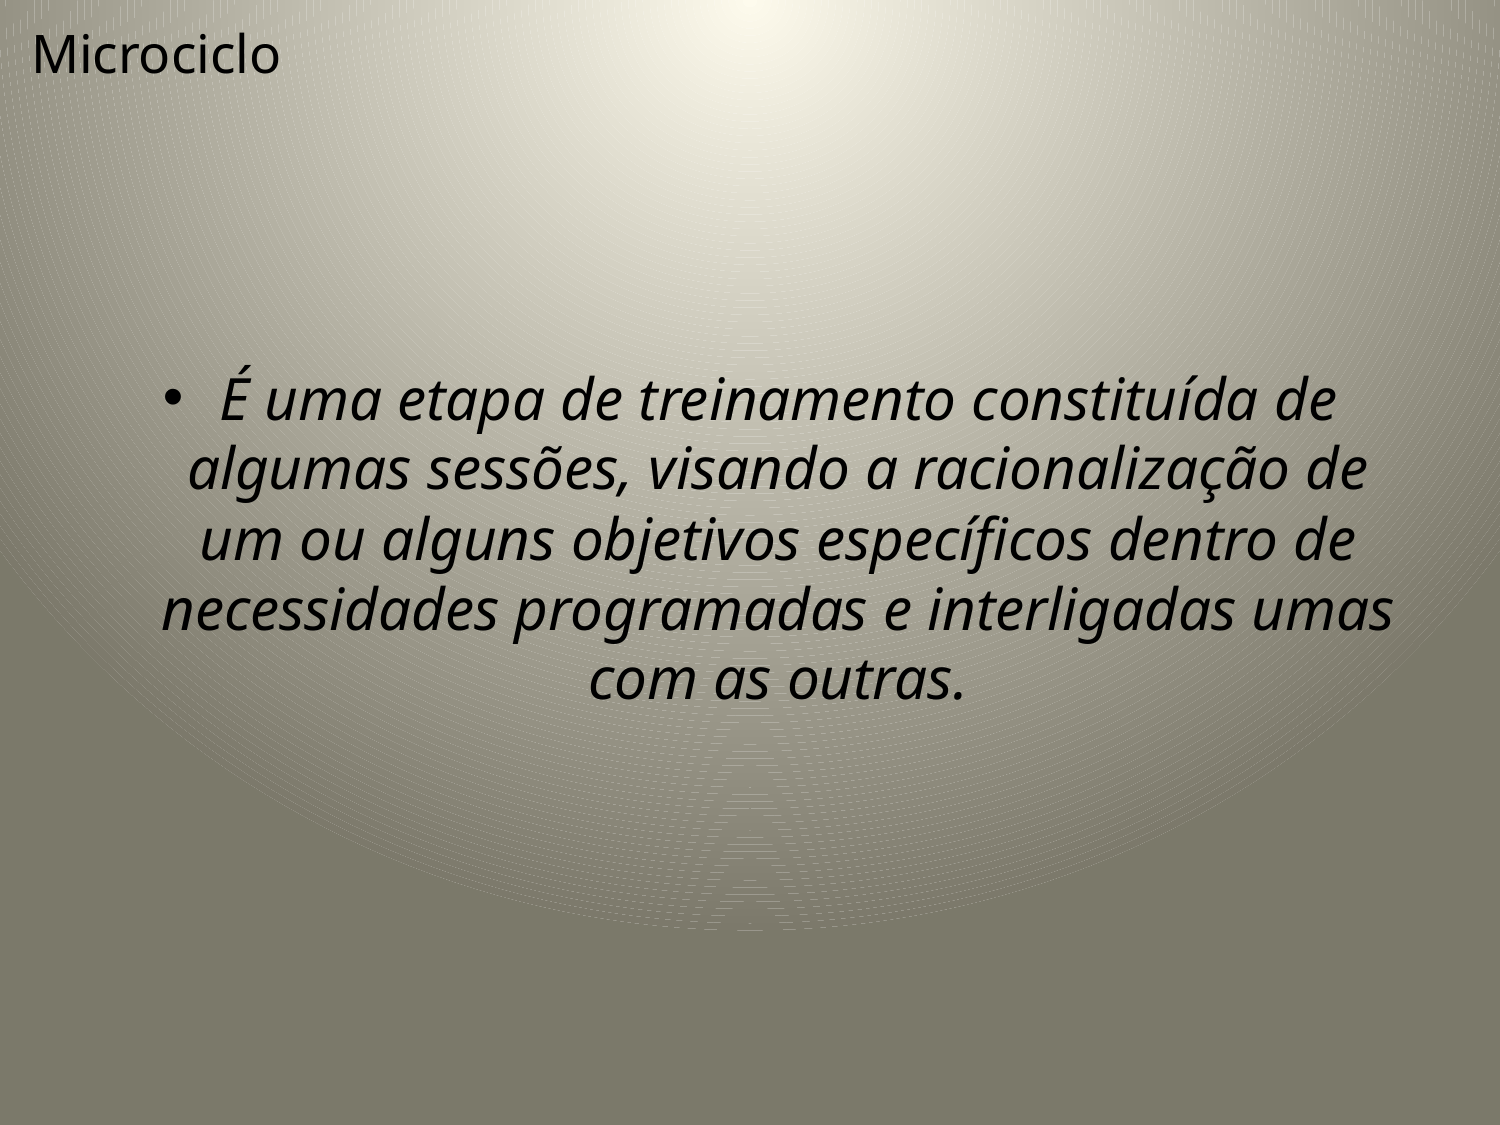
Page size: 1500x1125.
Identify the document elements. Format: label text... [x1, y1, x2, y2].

list É uma etapa de treinamento constituída de algumas sessões, visando a racionalização de um ou alguns objetivos específicos dentro de necessidades programadas e interligadas umas com as outras. [75, 262, 1425, 1005]
title Microciclo [12, 12, 300, 92]
